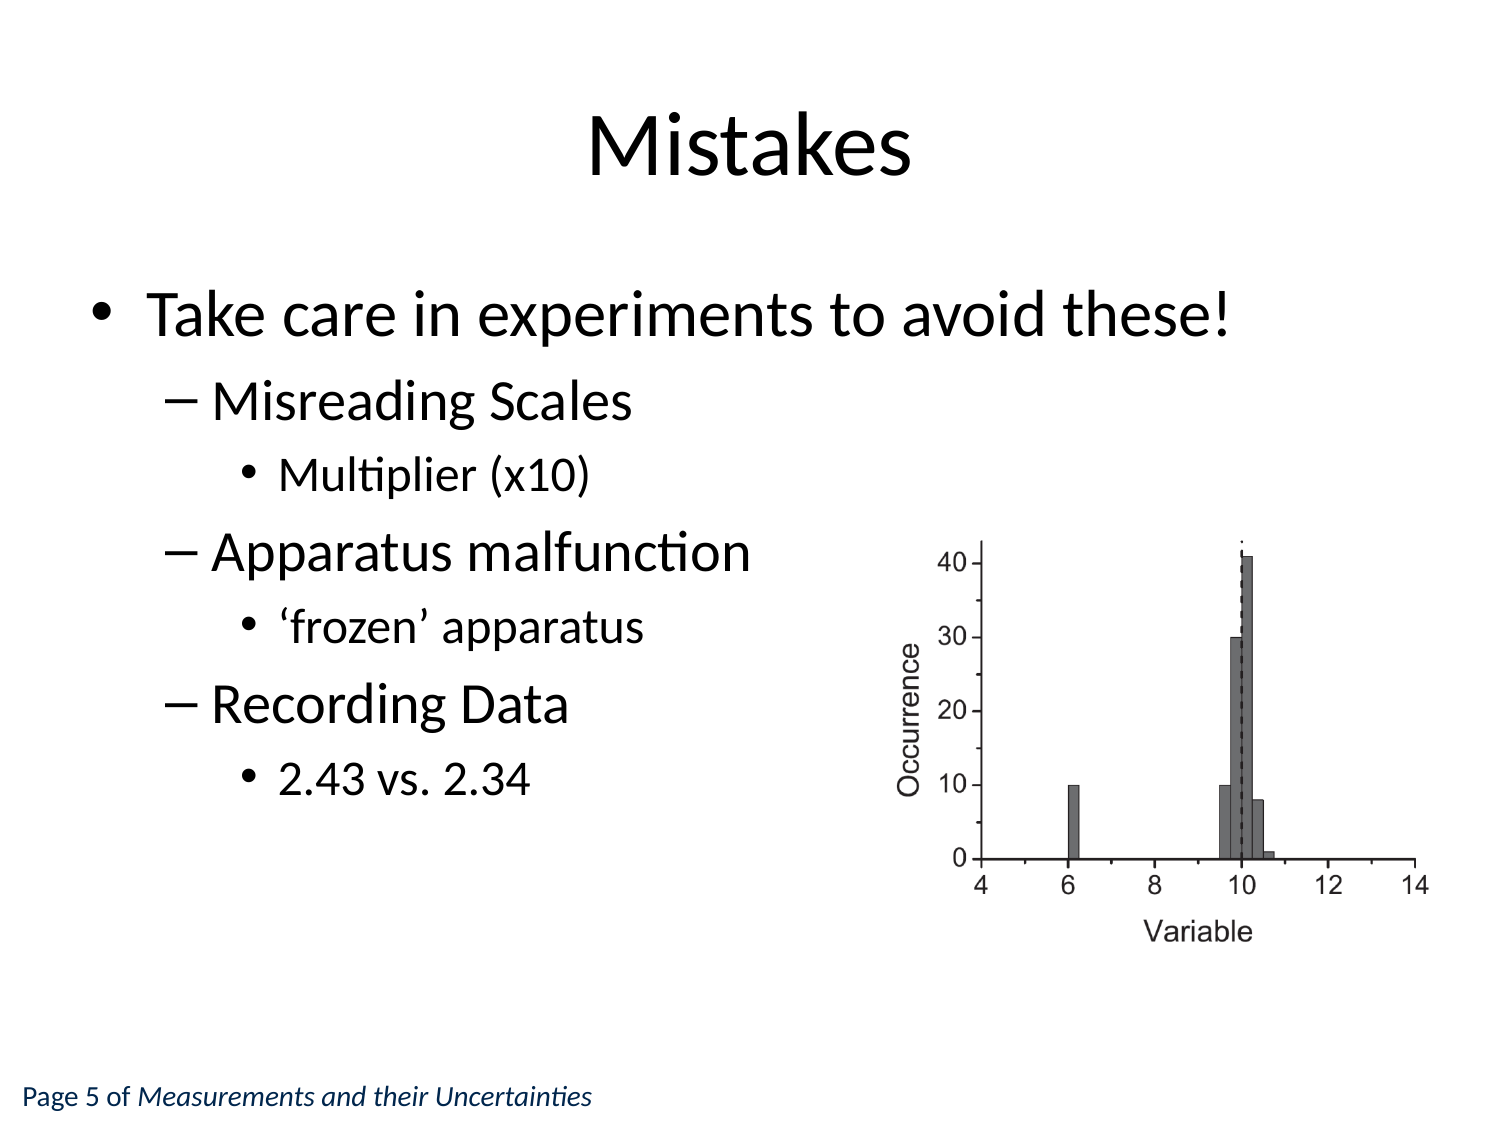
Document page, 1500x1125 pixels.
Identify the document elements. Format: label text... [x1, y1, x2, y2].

picture [849, 514, 1458, 965]
text_box Page 5 of Measurements and their Uncertainties [7, 1070, 608, 1121]
list Take care in experiments to avoid these! Misreading Scales Multiplier (x10) Apparatus malfunction ‘frozen’ apparatus Recording Data 2.43 vs. 2.34 [75, 262, 1425, 1005]
title Mistakes [75, 45, 1425, 233]
